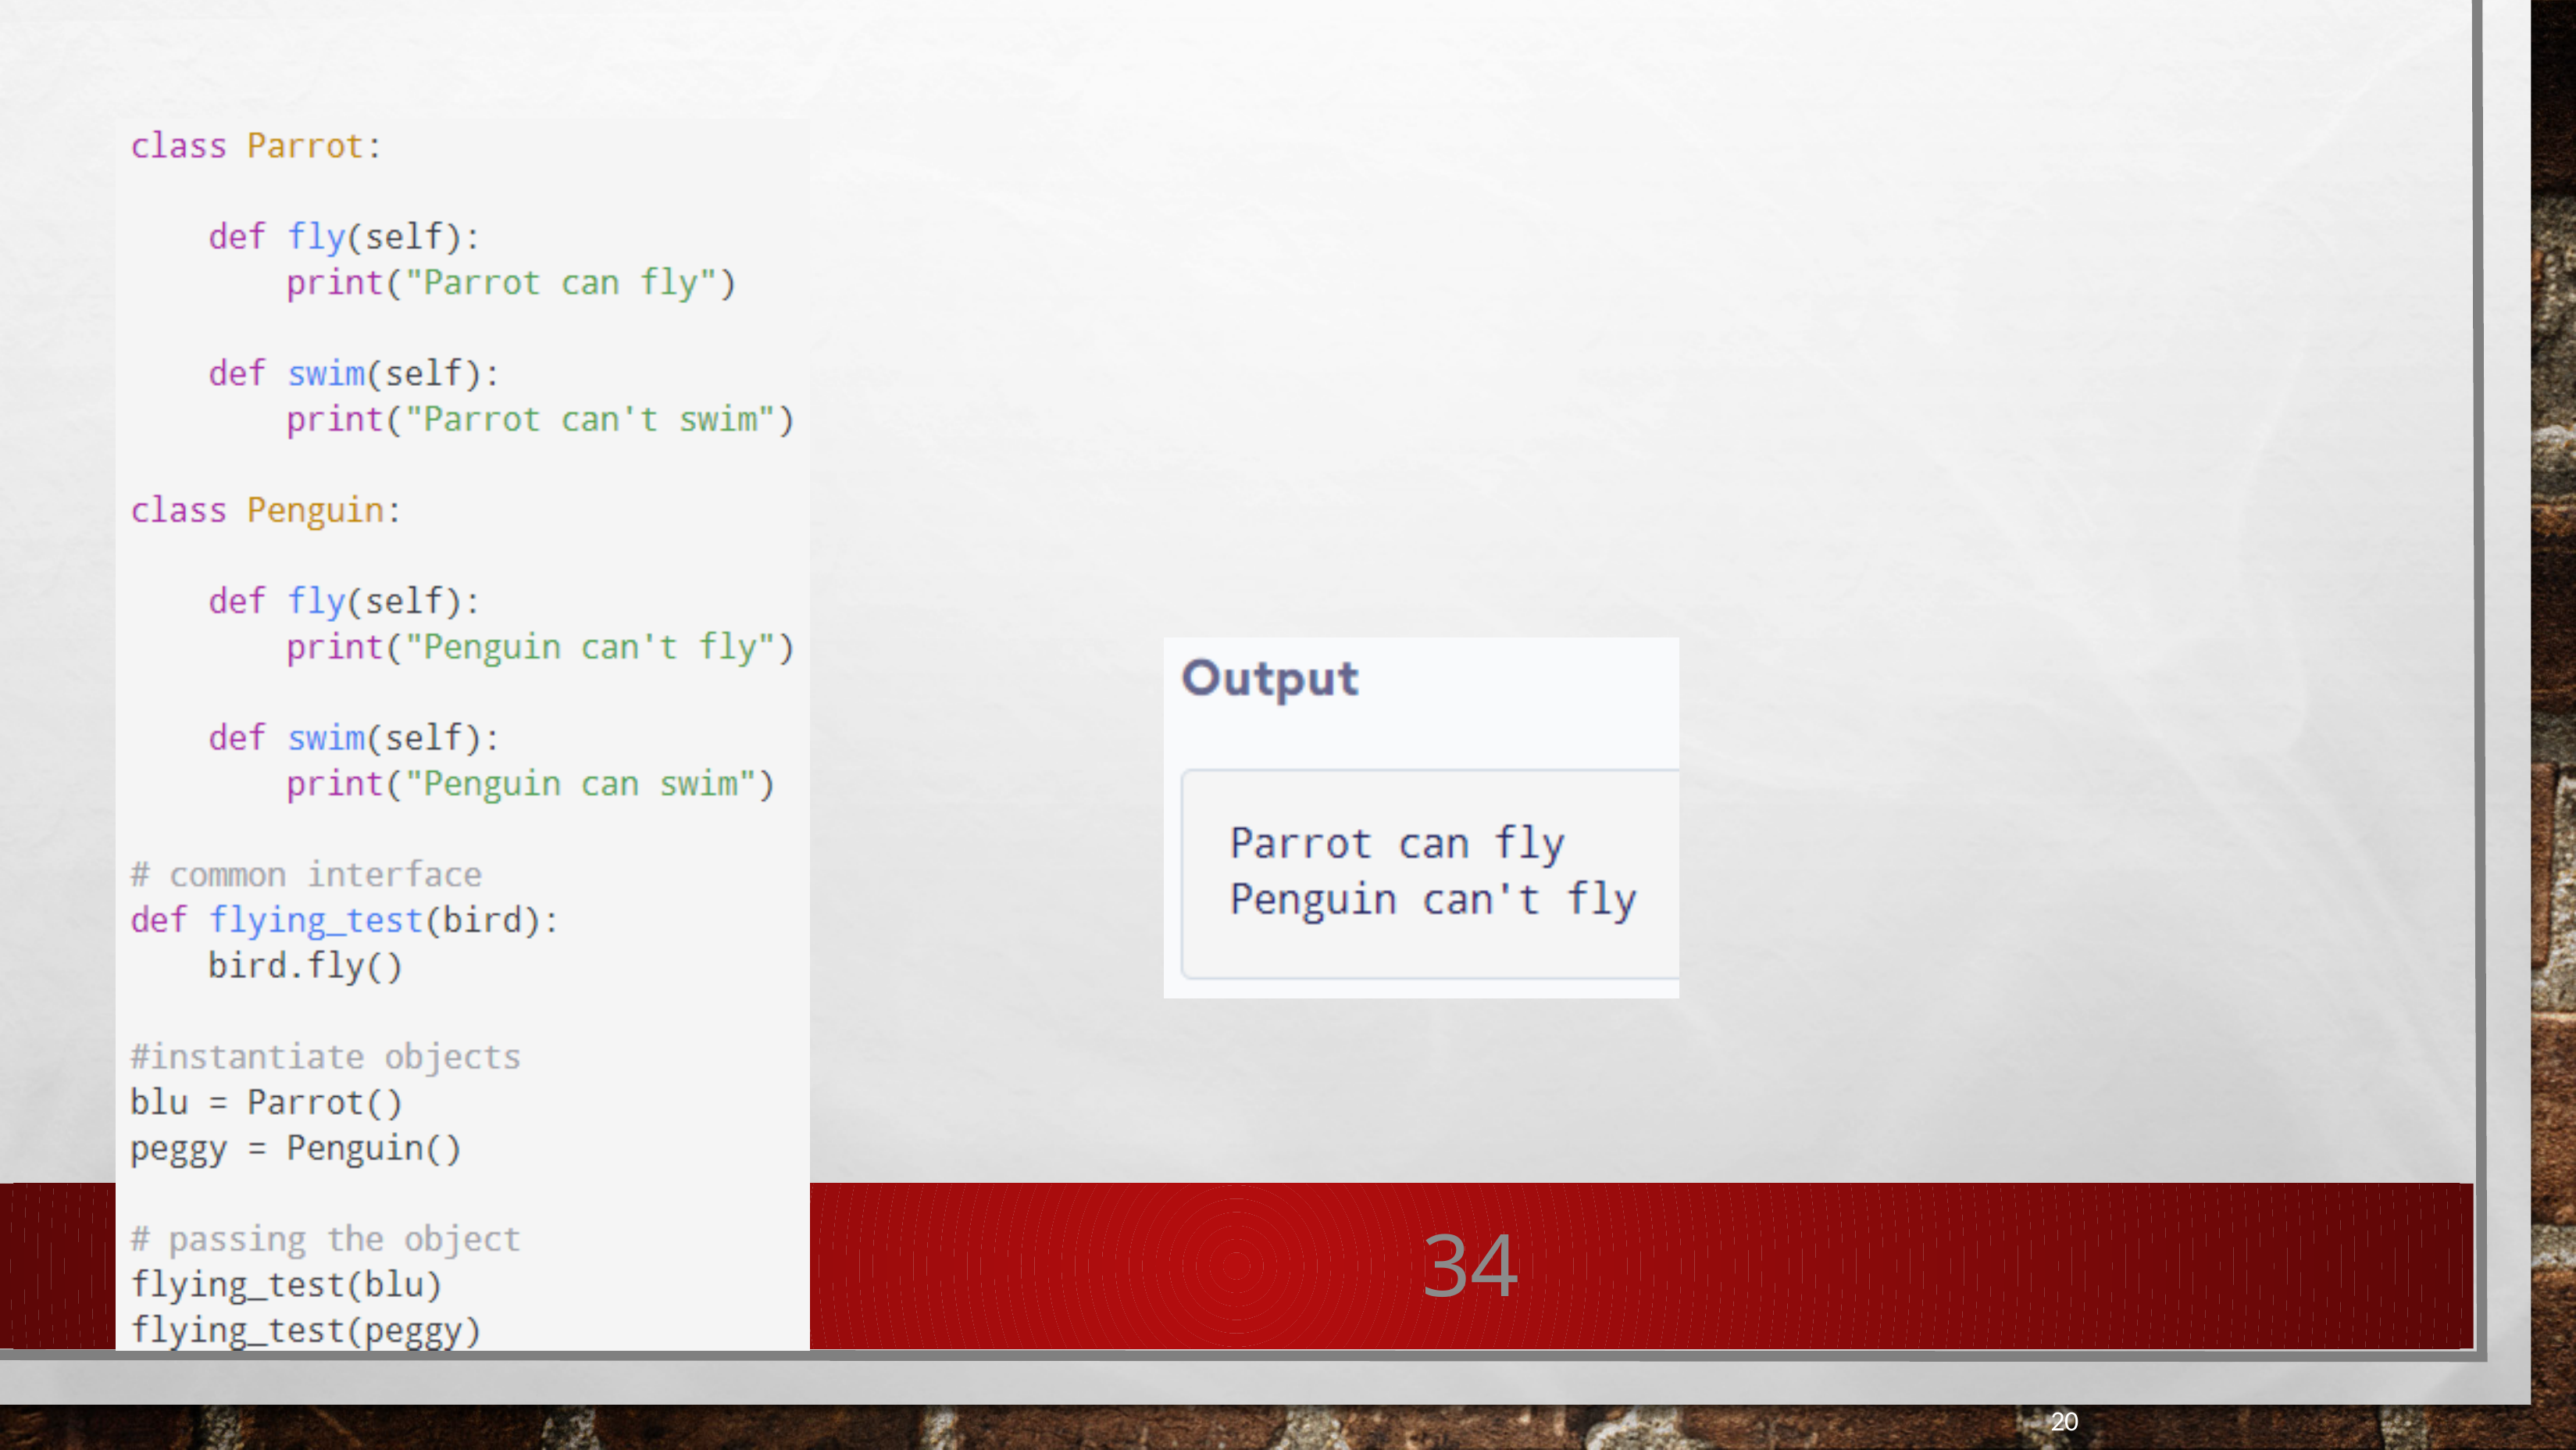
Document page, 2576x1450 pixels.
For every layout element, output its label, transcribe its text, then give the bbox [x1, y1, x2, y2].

picture [0, 0, 2576, 1450]
slide_number 34 [1328, 1216, 1520, 1323]
picture [1164, 638, 1679, 998]
picture [116, 119, 810, 1352]
text_box 20 [2048, 1402, 2082, 1437]
